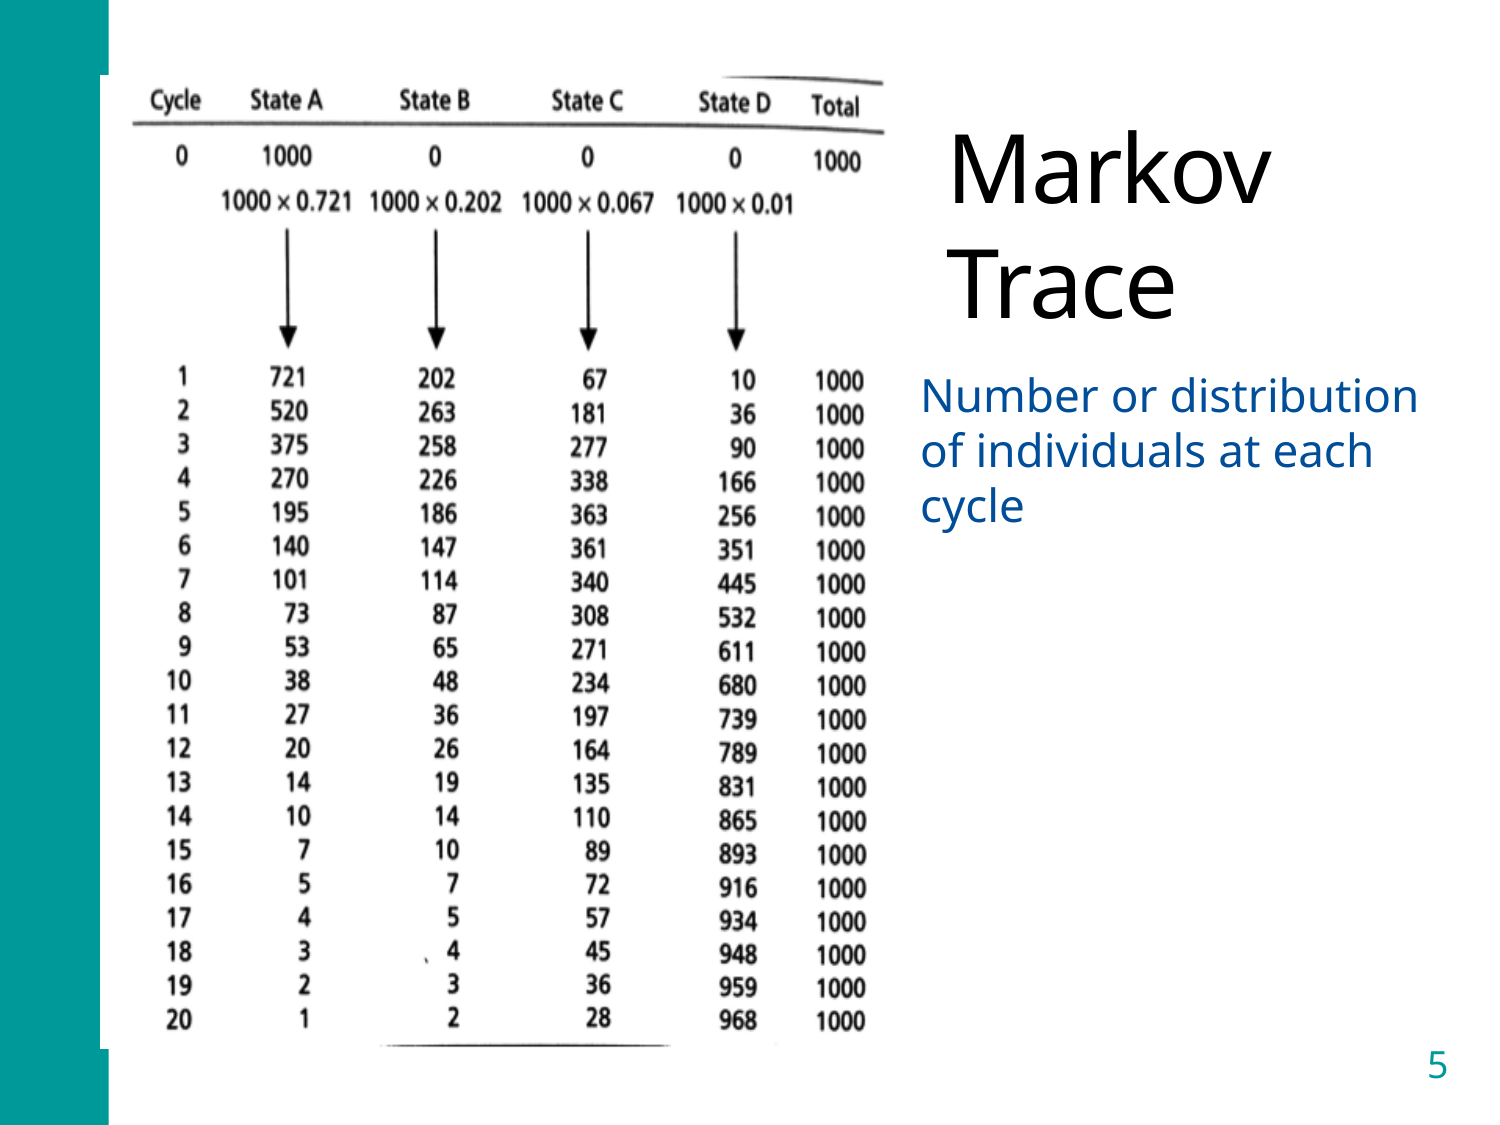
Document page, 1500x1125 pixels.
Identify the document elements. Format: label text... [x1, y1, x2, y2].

slide_number 5 [1391, 1022, 1484, 1111]
picture [99, 75, 906, 1050]
list Number or distribution of individuals at each cycle [916, 351, 1477, 584]
title Markov Trace [931, 159, 1477, 286]
